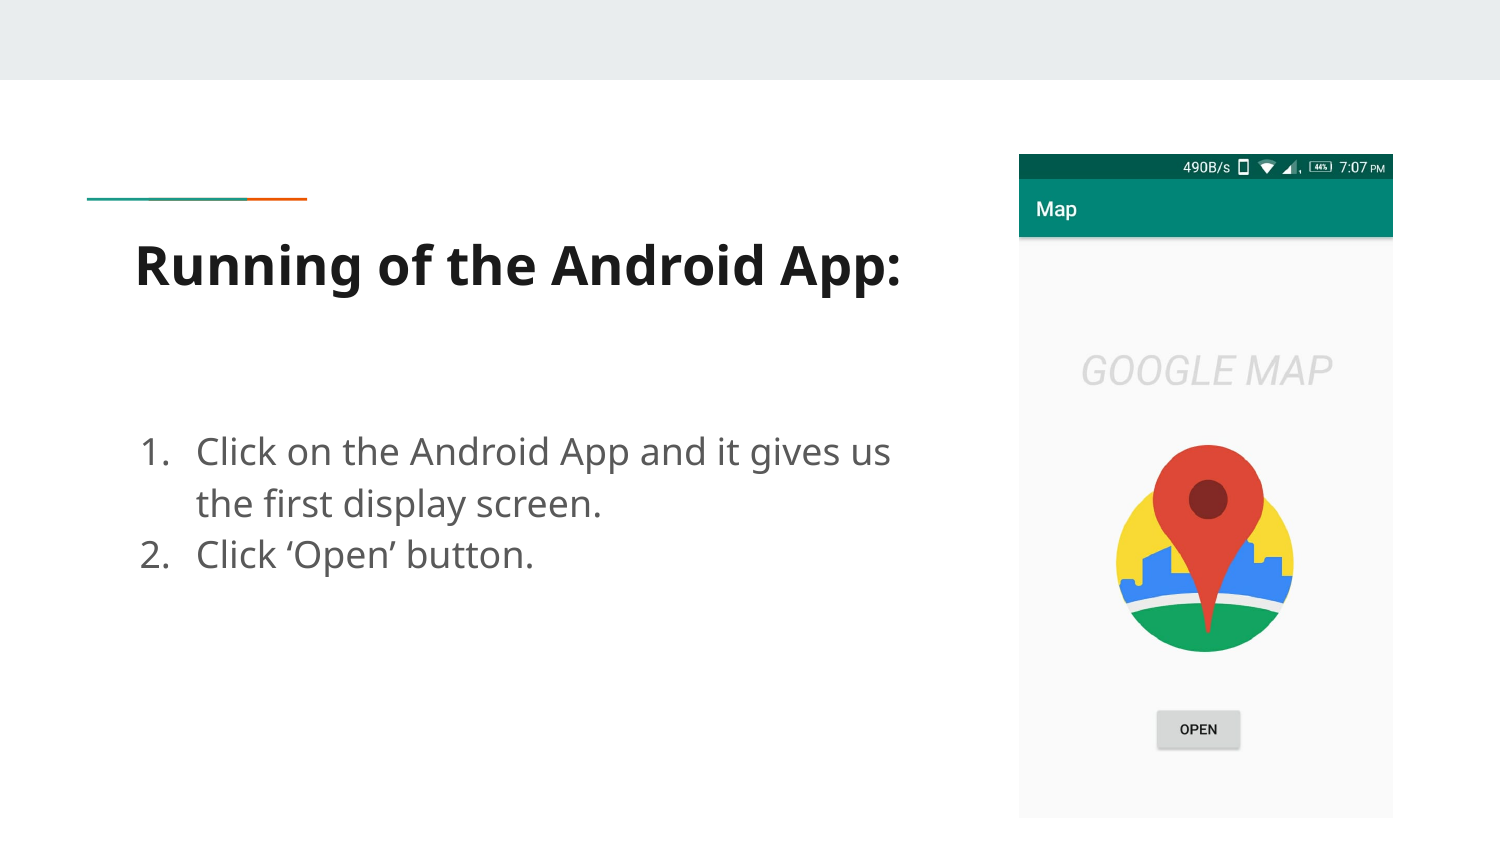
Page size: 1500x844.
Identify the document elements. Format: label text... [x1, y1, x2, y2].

title Running of the Android App: [119, 216, 1014, 305]
picture [1019, 154, 1393, 818]
list Click on the Android App and it gives us the first display screen. Click ‘Open’ button. [105, 406, 950, 660]
